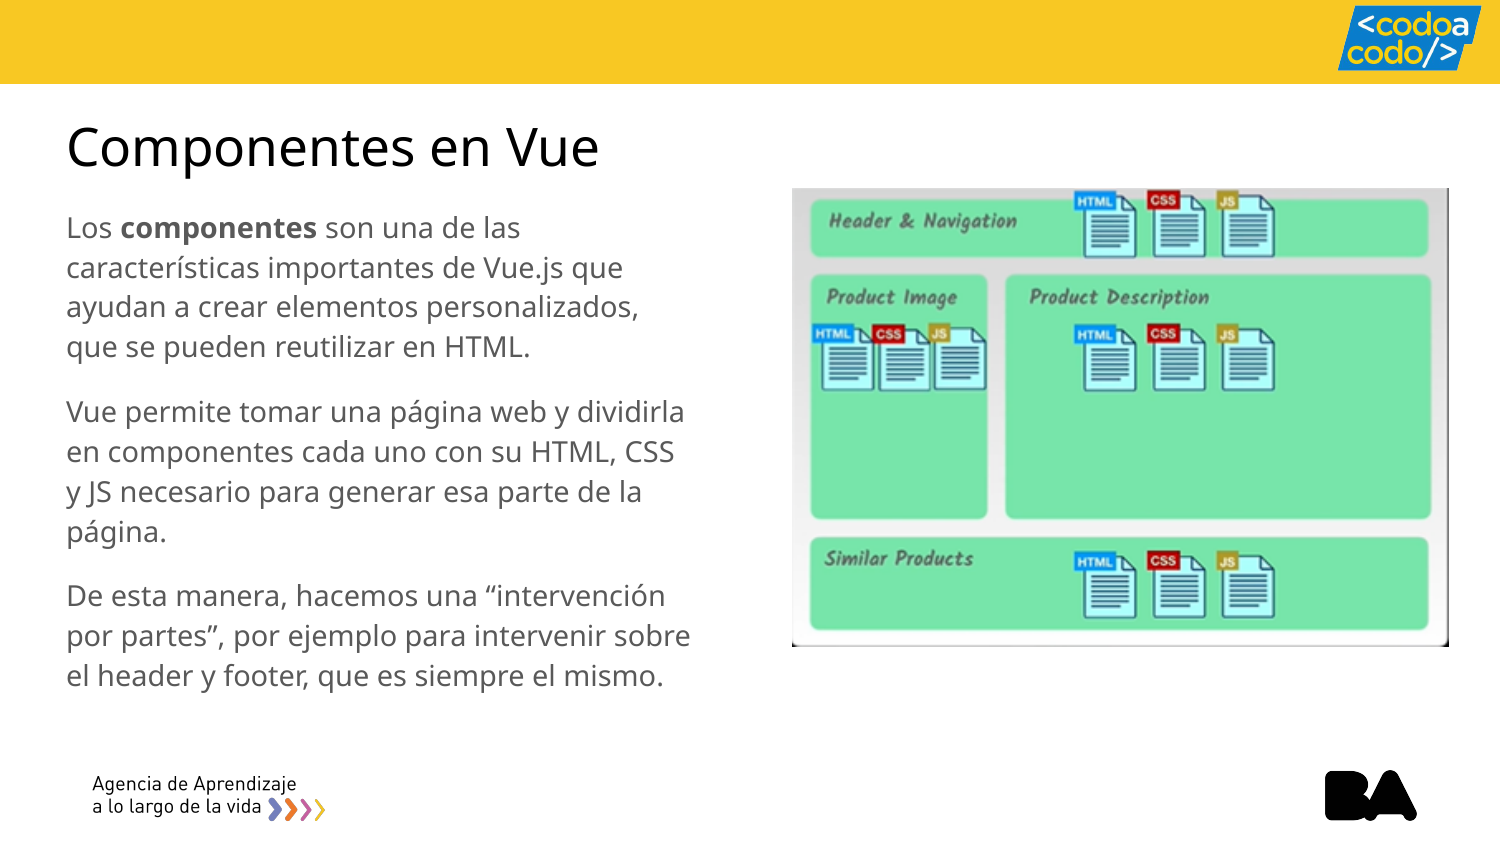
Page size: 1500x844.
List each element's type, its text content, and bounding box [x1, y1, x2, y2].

list Los componentes son una de las características importantes de Vue.js que ayudan a crear elementos personalizados, que se pueden reutilizar en HTML. Vue permite tomar una página web y dividirla en componentes cada uno con su HTML, CSS y JS necesario para generar esa parte de la página. De esta manera, hacemos una “intervención por partes”, por ejemplo para intervenir sobre el header y footer, que es siempre el mismo. [51, 189, 708, 750]
picture [70, 756, 344, 835]
title Componentes en Vue [51, 98, 1449, 192]
picture [1337, 5, 1482, 71]
picture [792, 188, 1450, 647]
picture [1325, 770, 1417, 821]
